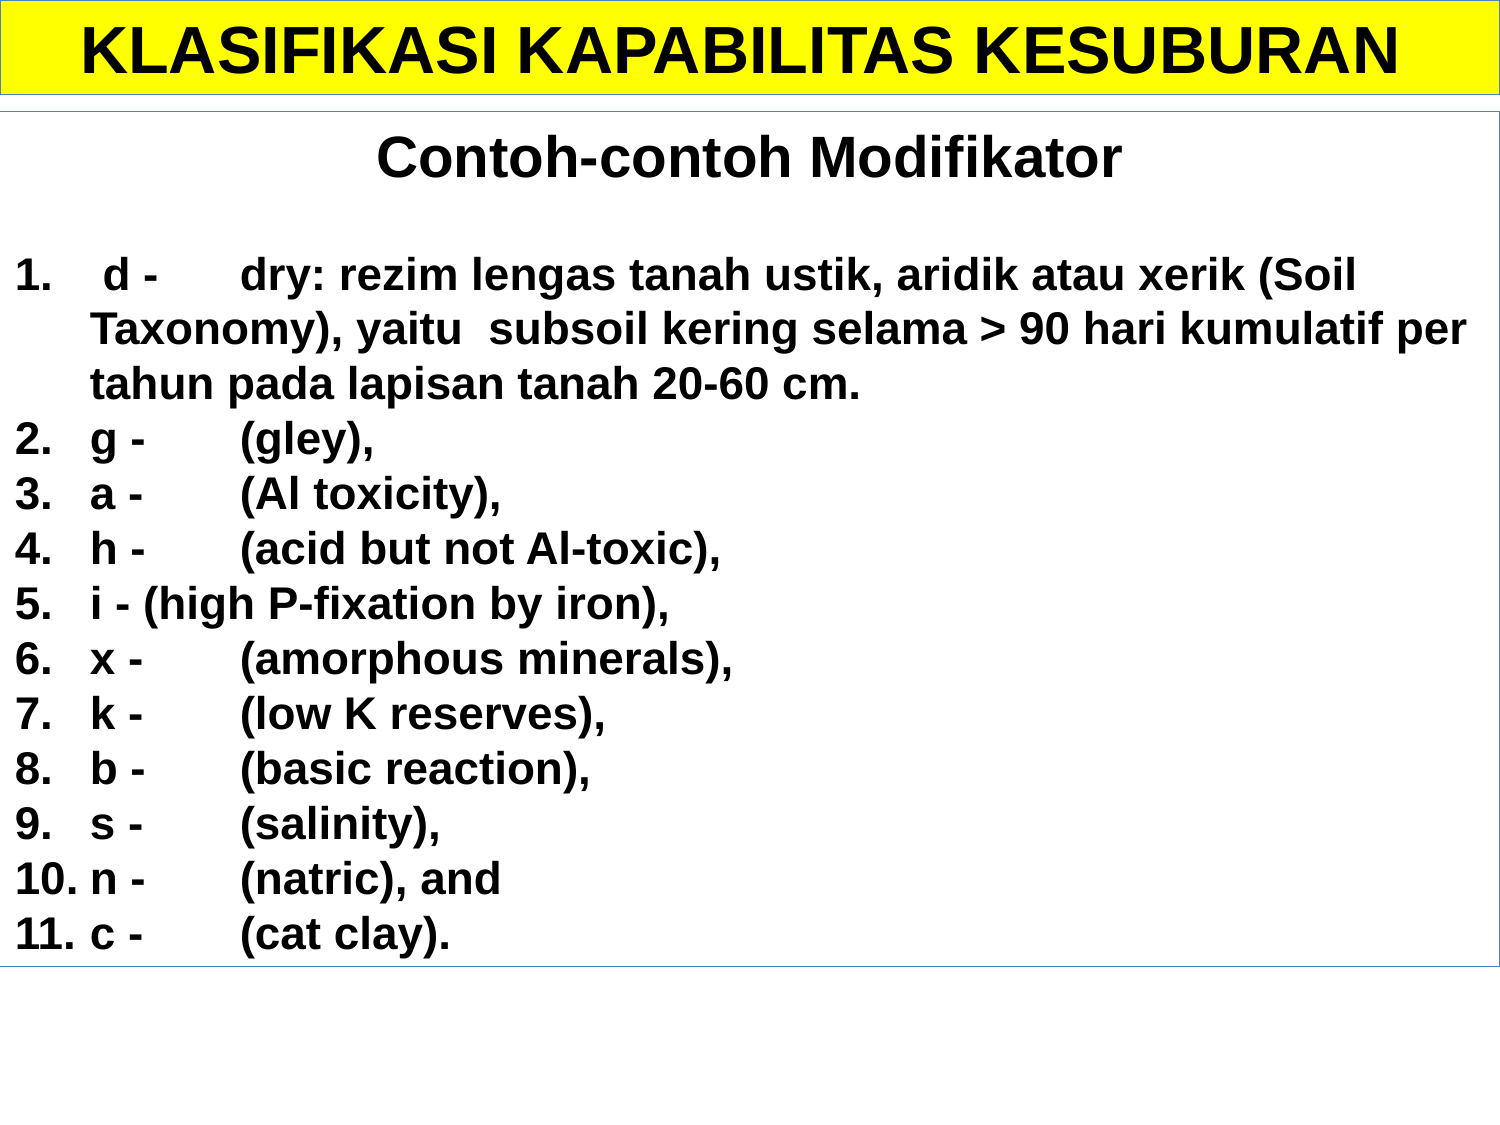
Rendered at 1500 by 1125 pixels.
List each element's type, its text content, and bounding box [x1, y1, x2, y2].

text_box KLASIFIKASI KAPABILITAS KESUBURAN [0, 0, 1500, 95]
text_box Contoh-contoh Modifikator d - dry: rezim lengas tanah ustik, aridik atau xerik (Soil Taxonomy), yaitu subsoil kering selama > 90 hari kumulatif per tahun pada lapisan tanah 20-60 cm. g - (gley), a - (Al toxicity), h - (acid but not Al-toxic), i - (high P-fixation by iron), x - (amorphous minerals), k - (low K reserves), b - (basic reaction), s - (salinity), n - (natric), and c - (cat clay). [0, 111, 1500, 967]
